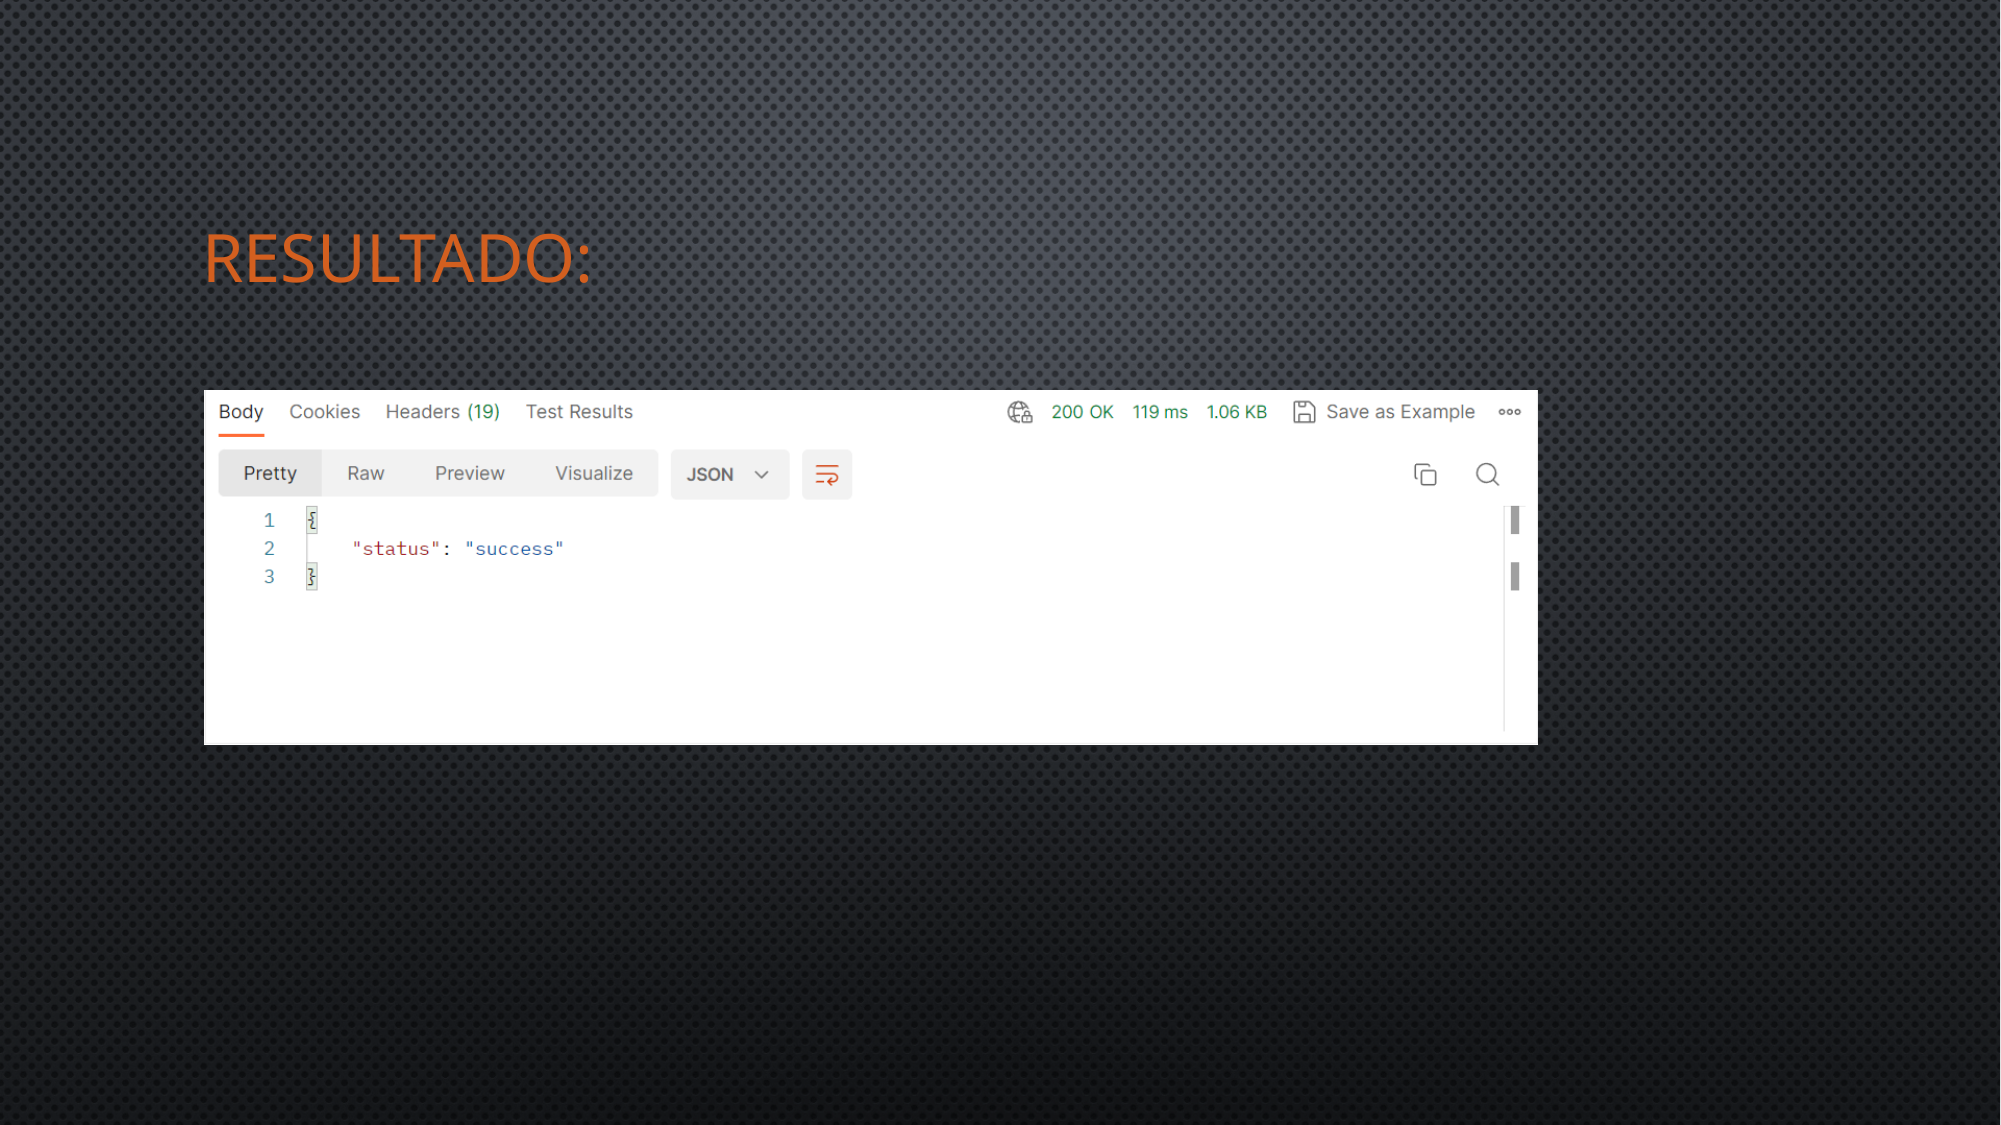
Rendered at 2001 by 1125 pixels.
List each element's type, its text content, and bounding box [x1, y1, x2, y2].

text_box Resultado: [187, 99, 1813, 413]
picture [0, 0, 2001, 1125]
